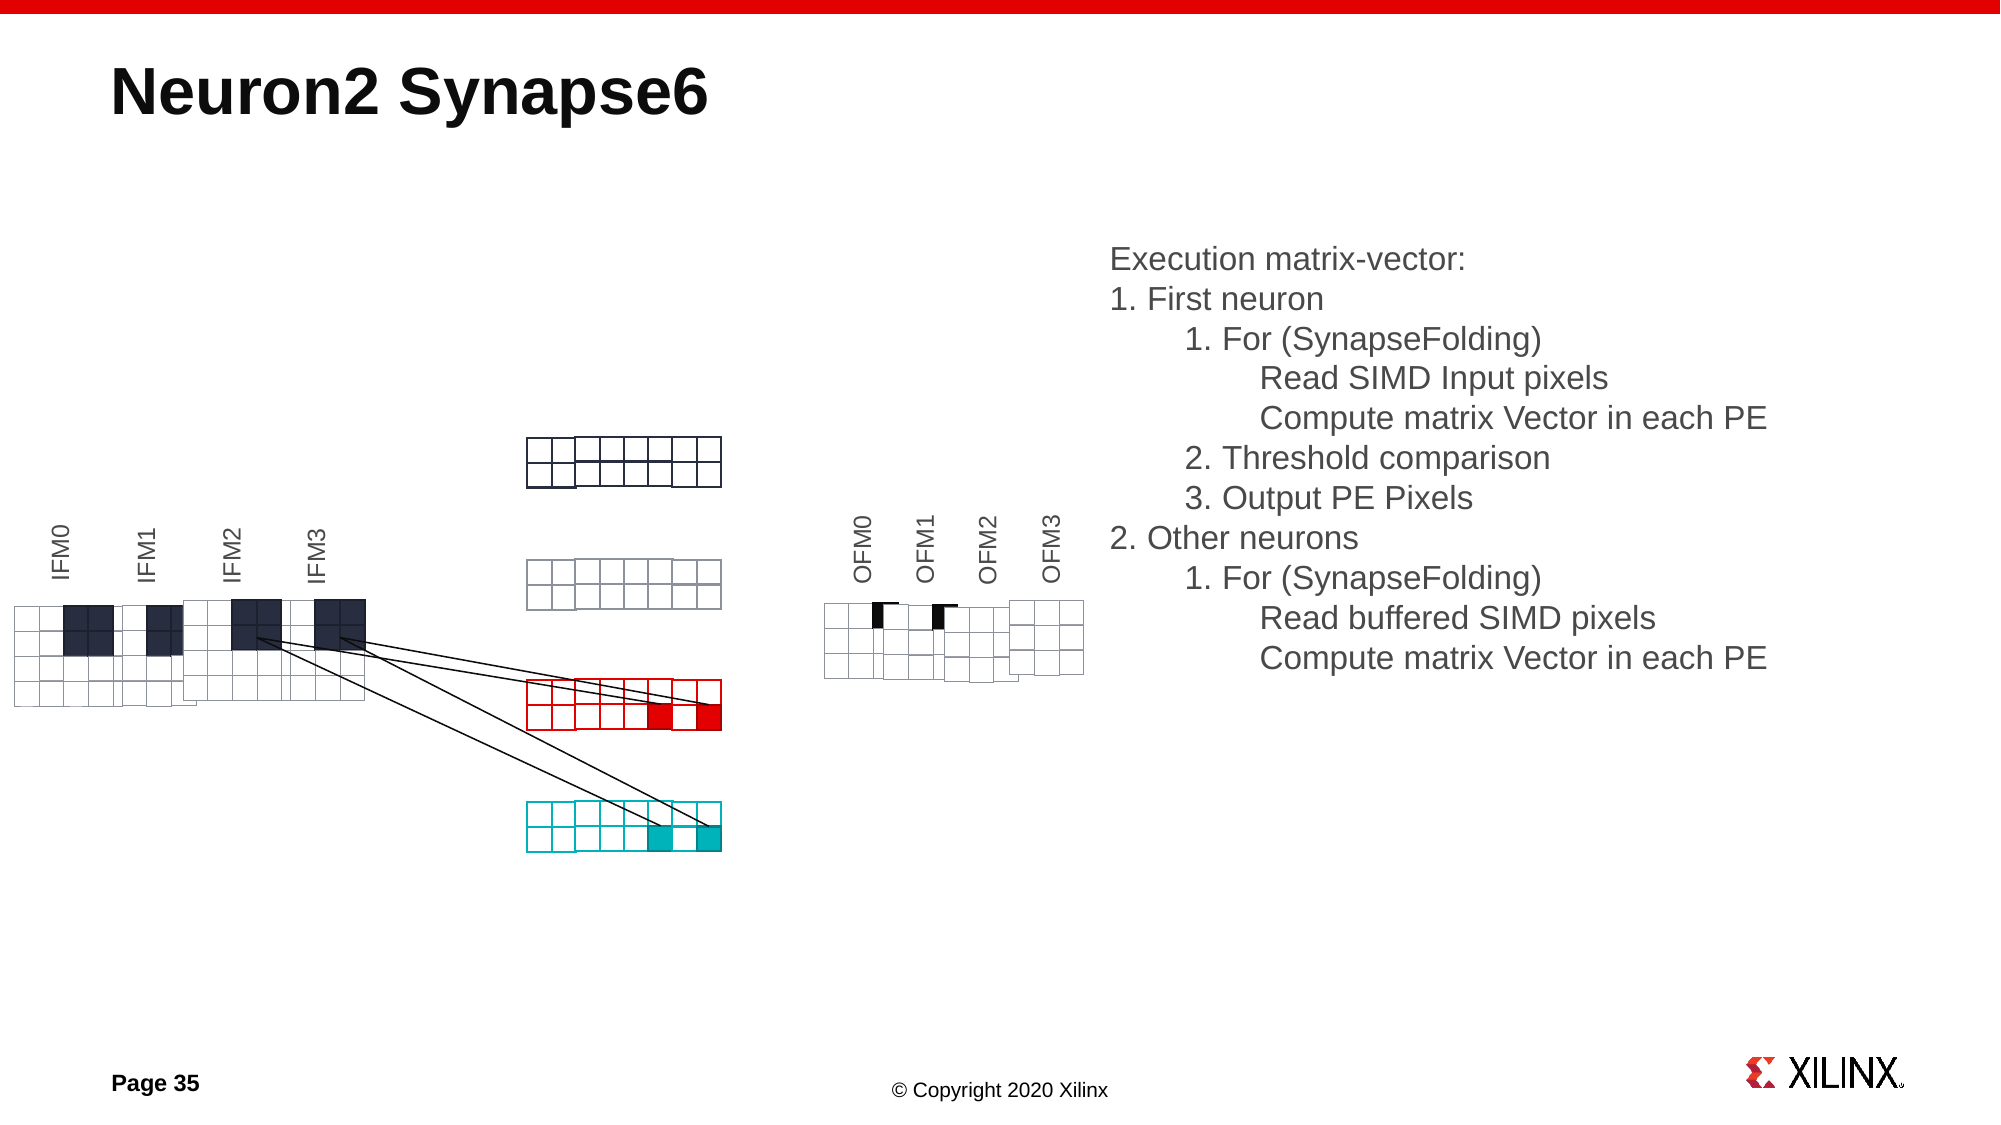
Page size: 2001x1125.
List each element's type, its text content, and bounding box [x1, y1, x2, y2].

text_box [672, 559, 722, 610]
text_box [182, 600, 282, 701]
text_box IFM0 [36, 509, 82, 582]
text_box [575, 436, 623, 487]
text_box OFM3 [1027, 499, 1073, 585]
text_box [823, 603, 898, 679]
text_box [113, 605, 196, 706]
text_box OFM2 [964, 500, 1009, 586]
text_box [256, 637, 661, 826]
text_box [623, 558, 674, 609]
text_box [527, 559, 577, 610]
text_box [623, 436, 674, 487]
text_box Execution matrix-vector: First neuron For (SynapseFolding) Read SIMD Input pixels Compute matrix Vector in each PE Threshold comparison Output PE Pixels Other neurons For (SynapseFolding) Read buffered SIMD pixels Compute matrix Vector in each PE [1109, 229, 1789, 804]
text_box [527, 827, 577, 852]
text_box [672, 801, 722, 852]
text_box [883, 604, 958, 680]
text_box IFM2 [208, 512, 254, 585]
text_box IFM3 [292, 512, 338, 585]
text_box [709, 679, 722, 730]
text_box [527, 437, 577, 488]
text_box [266, 599, 365, 637]
title Neuron2 Synapse6 [95, 50, 1905, 210]
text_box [1009, 599, 1084, 675]
picture [1745, 1056, 1905, 1089]
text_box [623, 827, 672, 851]
text_box OFM1 [901, 499, 947, 585]
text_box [575, 827, 623, 851]
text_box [14, 605, 113, 706]
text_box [339, 637, 709, 827]
text_box OFM0 [838, 500, 884, 585]
text_box IFM1 [122, 512, 168, 585]
slide_number Page 35 [96, 1043, 257, 1104]
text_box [944, 606, 1019, 682]
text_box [575, 558, 623, 609]
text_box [672, 437, 722, 488]
